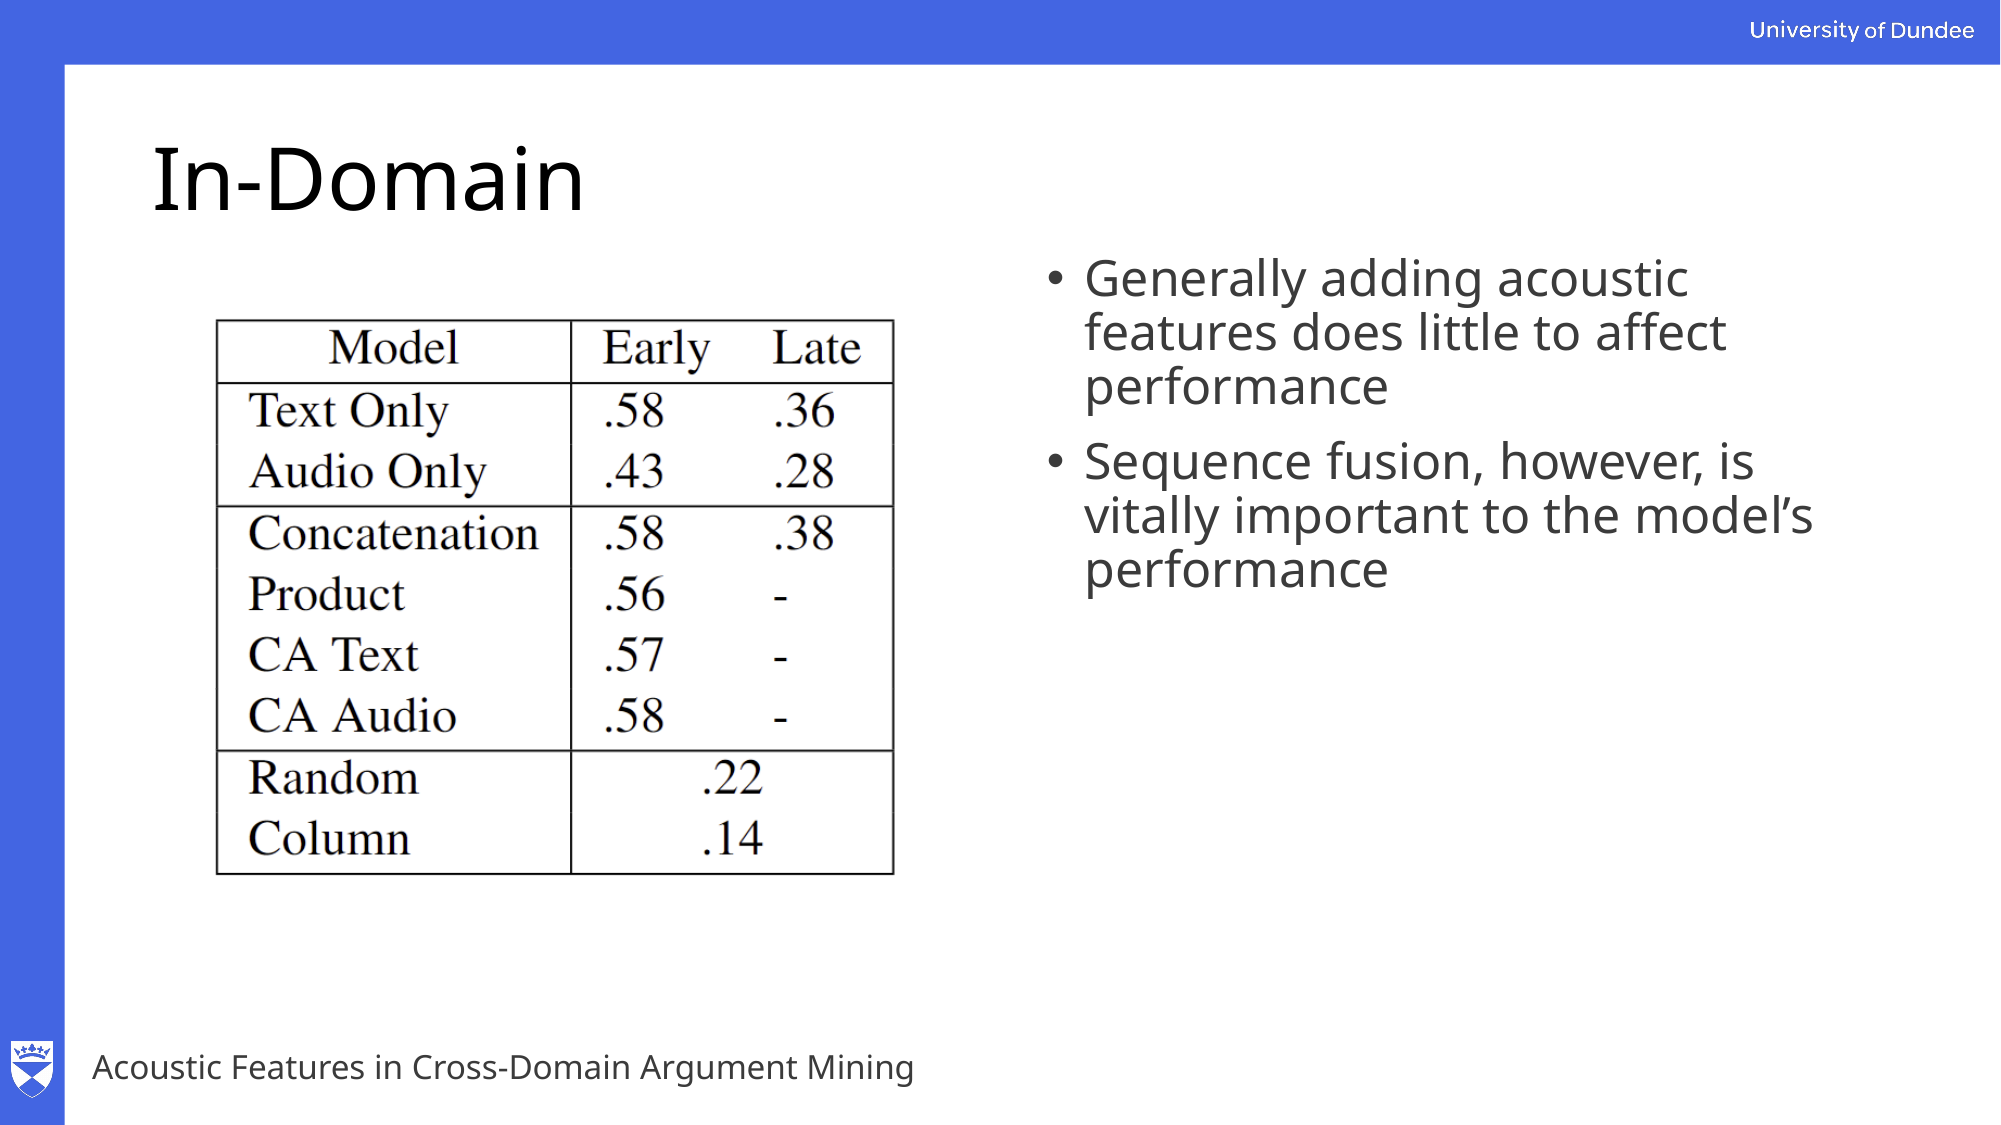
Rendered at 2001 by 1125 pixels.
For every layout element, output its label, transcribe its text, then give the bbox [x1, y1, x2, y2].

list Generally adding acoustic features does little to affect performance Sequence fusion, however, is vitally important to the model’s performance [1031, 246, 1895, 961]
title In-Domain [137, 127, 1863, 238]
picture [200, 305, 911, 886]
picture [1751, 20, 1974, 42]
picture [11, 1041, 53, 1098]
list Acoustic Features in Cross-Domain Argument Mining [77, 1043, 1285, 1096]
